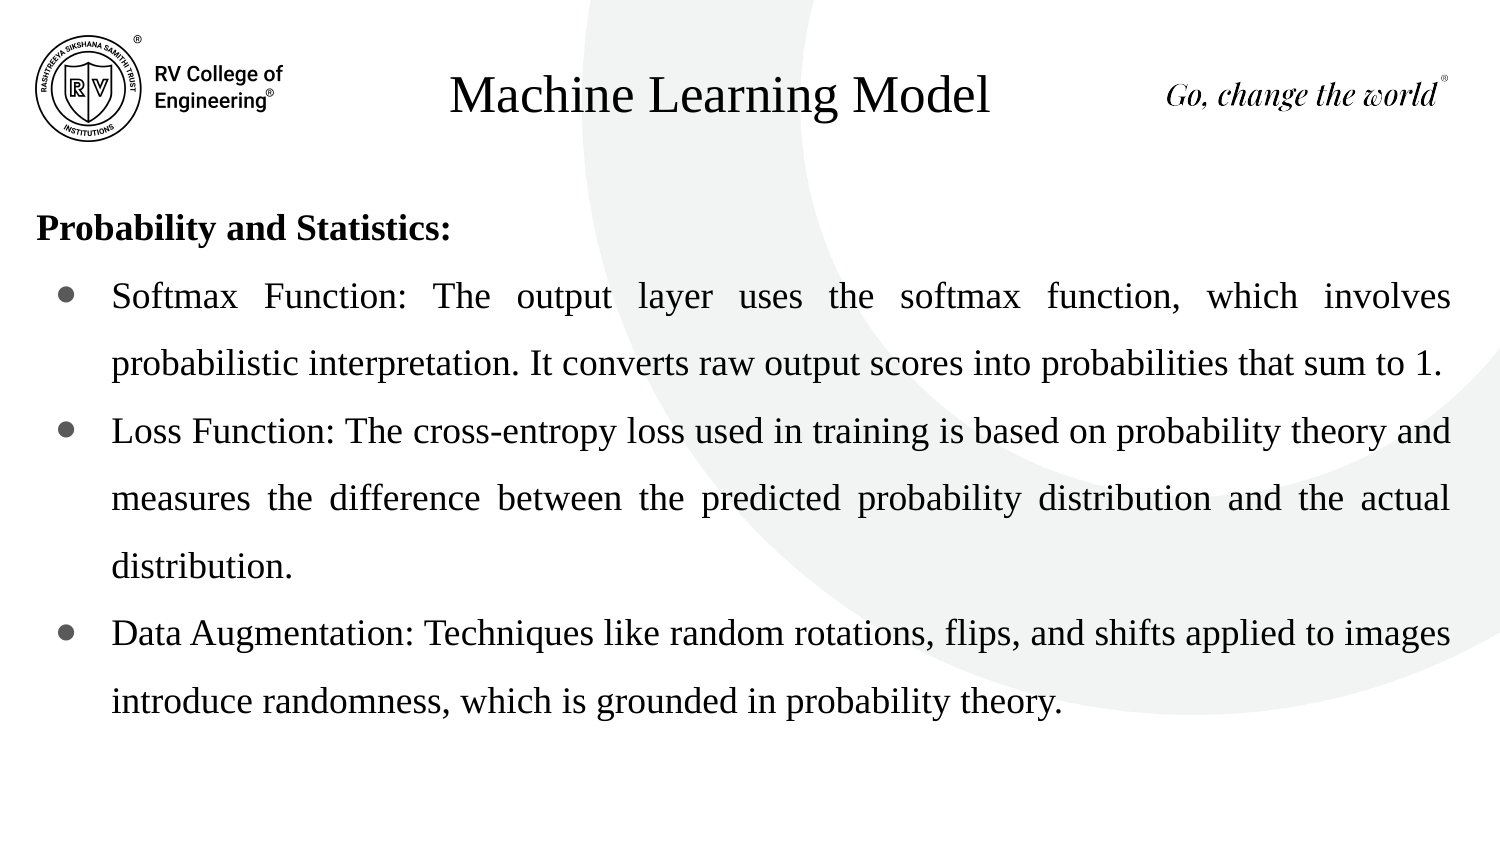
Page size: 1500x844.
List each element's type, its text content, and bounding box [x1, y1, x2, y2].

title Machine Learning Model [386, 44, 1055, 139]
picture [0, 0, 1500, 844]
text_box Probability and Statistics: Softmax Function: The output layer uses the softmax function, which involves probabilistic interpretation. It converts raw output scores into probabilities that sum to 1. Loss Function: The cross-entropy loss used in training is based on probability theory and measures the difference between the predicted probability distribution and the actual distribution. Data Augmentation: Techniques like random rotations, flips, and shifts applied to images introduce randomness, which is grounded in probability theory. [21, 165, 1468, 791]
